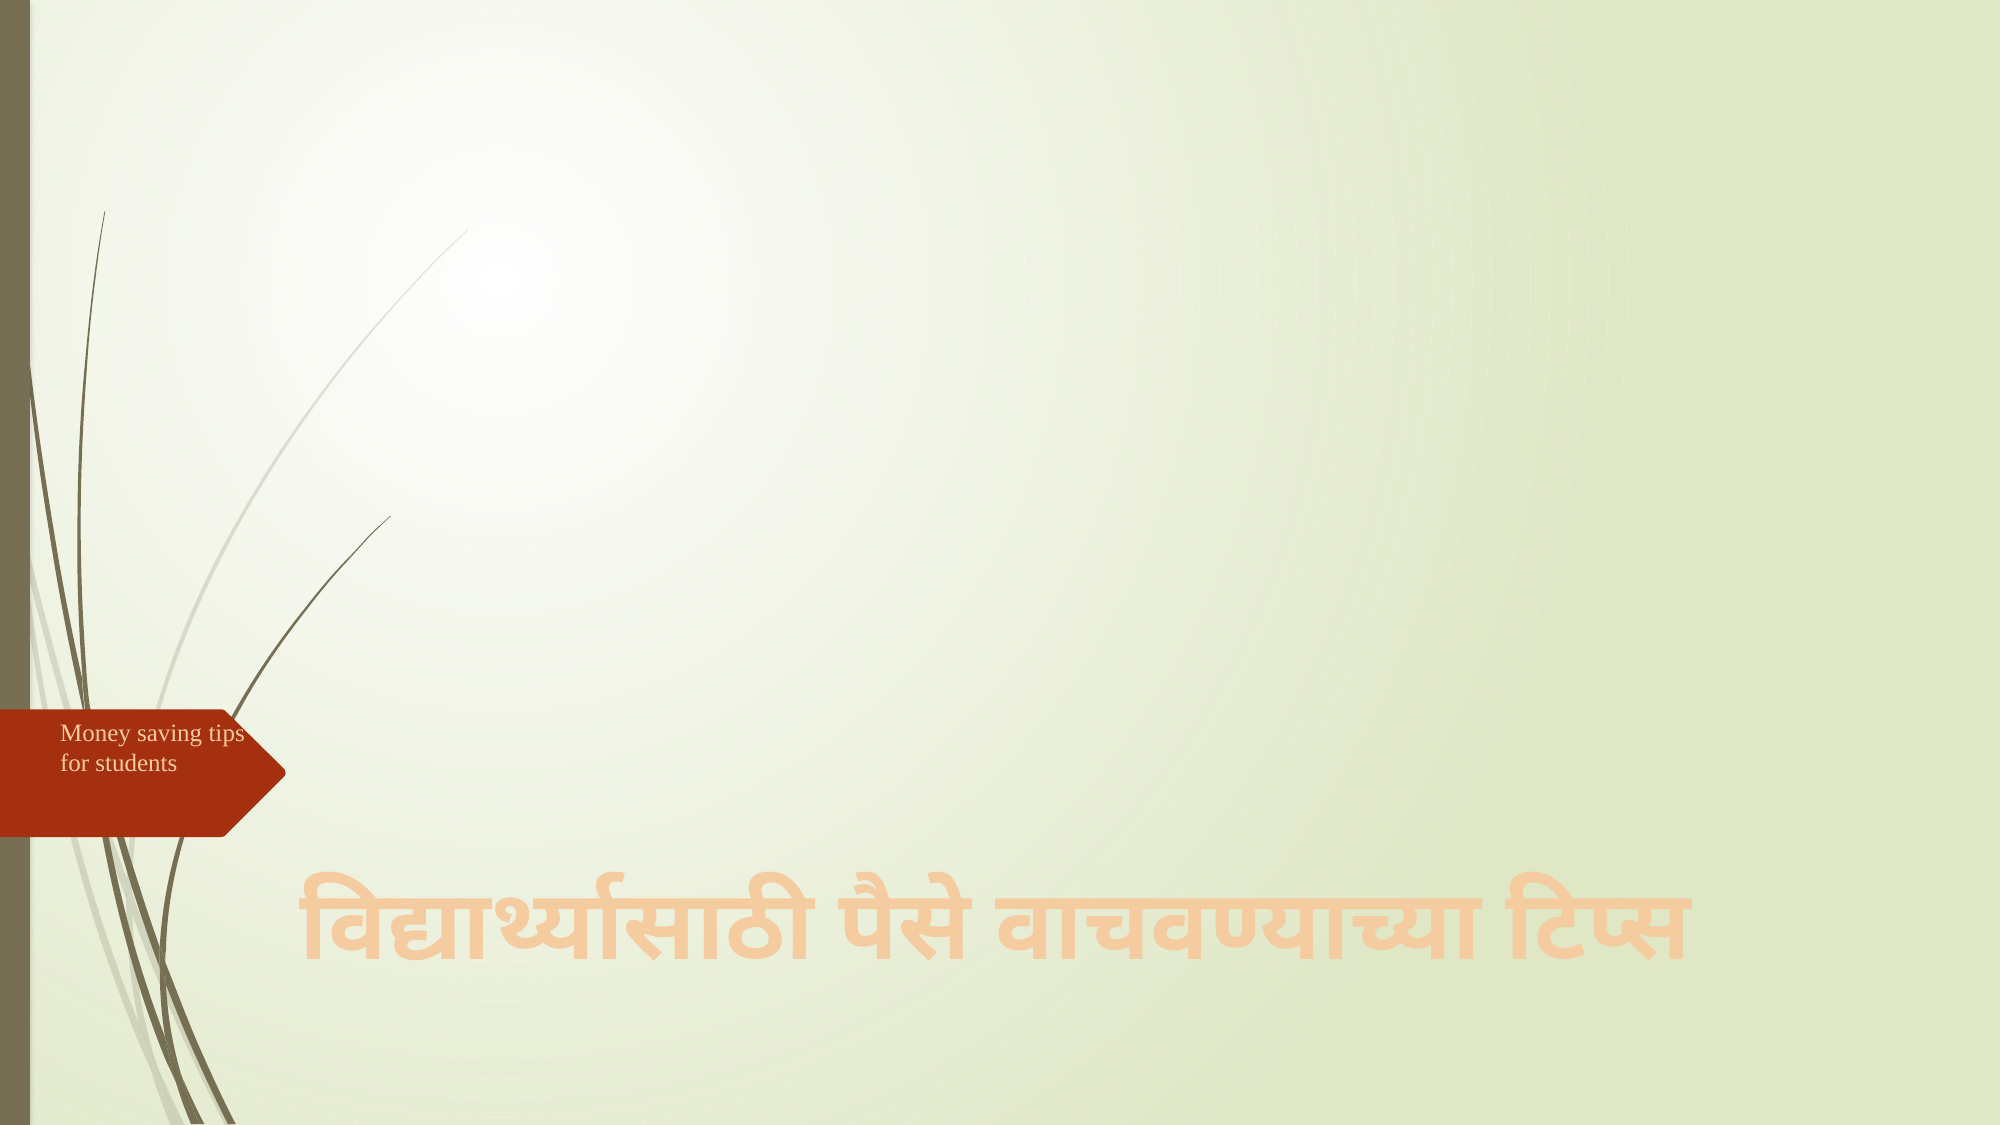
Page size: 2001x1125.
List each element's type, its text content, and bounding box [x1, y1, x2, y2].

title Money saving tips for students [45, 123, 1984, 784]
subtitle विद्यार्थ्यासाठी पैसे वाचवण्याच्या टिप्स [284, 854, 1886, 1040]
